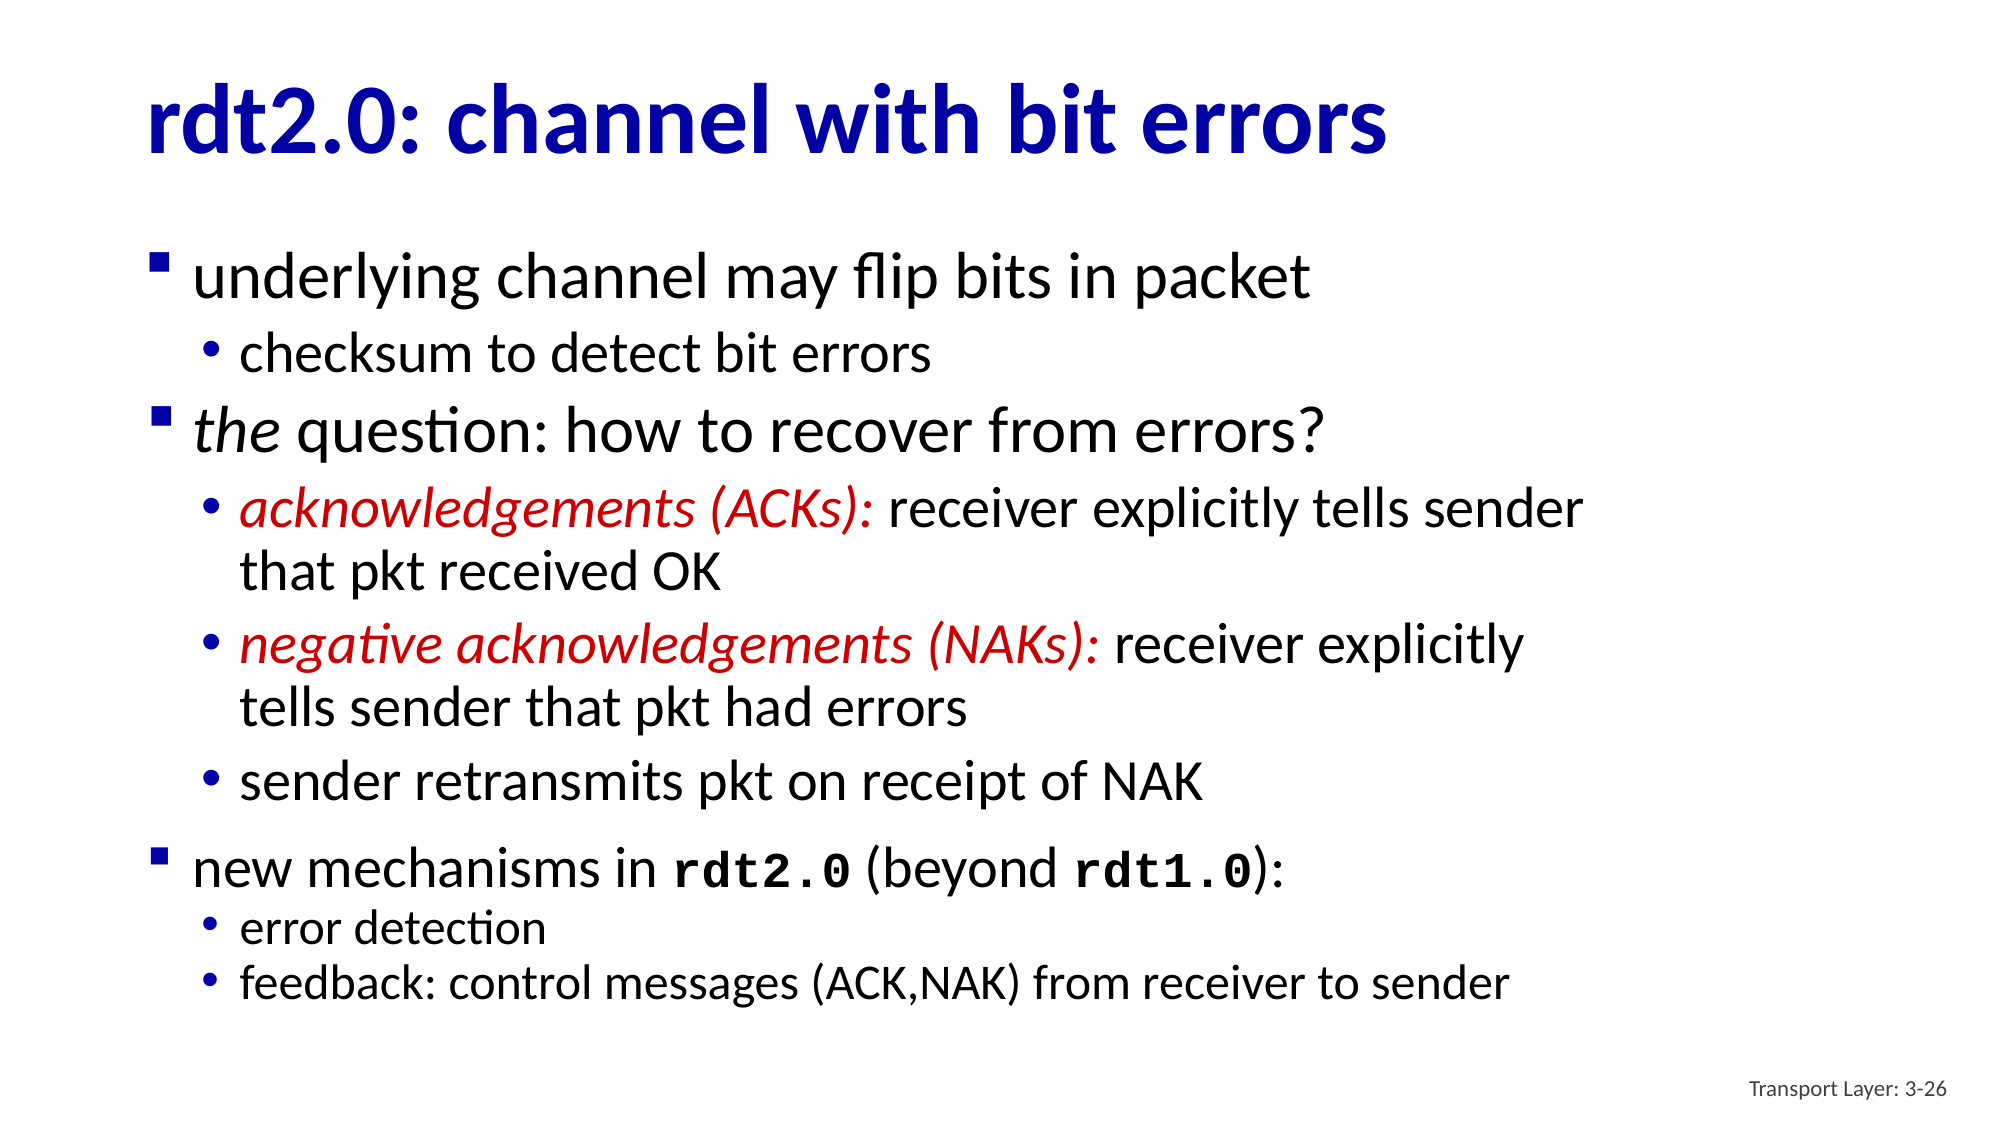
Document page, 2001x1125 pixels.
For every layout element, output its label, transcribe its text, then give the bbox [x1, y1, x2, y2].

title rdt2.0: channel with bit errors [131, 47, 1952, 195]
slide_number Transport Layer: 3-26 [1512, 1056, 1963, 1117]
text_box underlying channel may flip bits in packet checksum to detect bit errors the question: how to recover from errors? [110, 243, 1932, 973]
text_box acknowledgements (ACKs): receiver explicitly tells sender that pkt received OK negative acknowledgements (NAKs): receiver explicitly tells sender that pkt had errors sender retransmits pkt on receipt of NAK new mechanisms in rdt2.0 (beyond rdt1.0): error detection feedback: control messages (ACK,NAK) from receiver to sender [110, 470, 1642, 1036]
